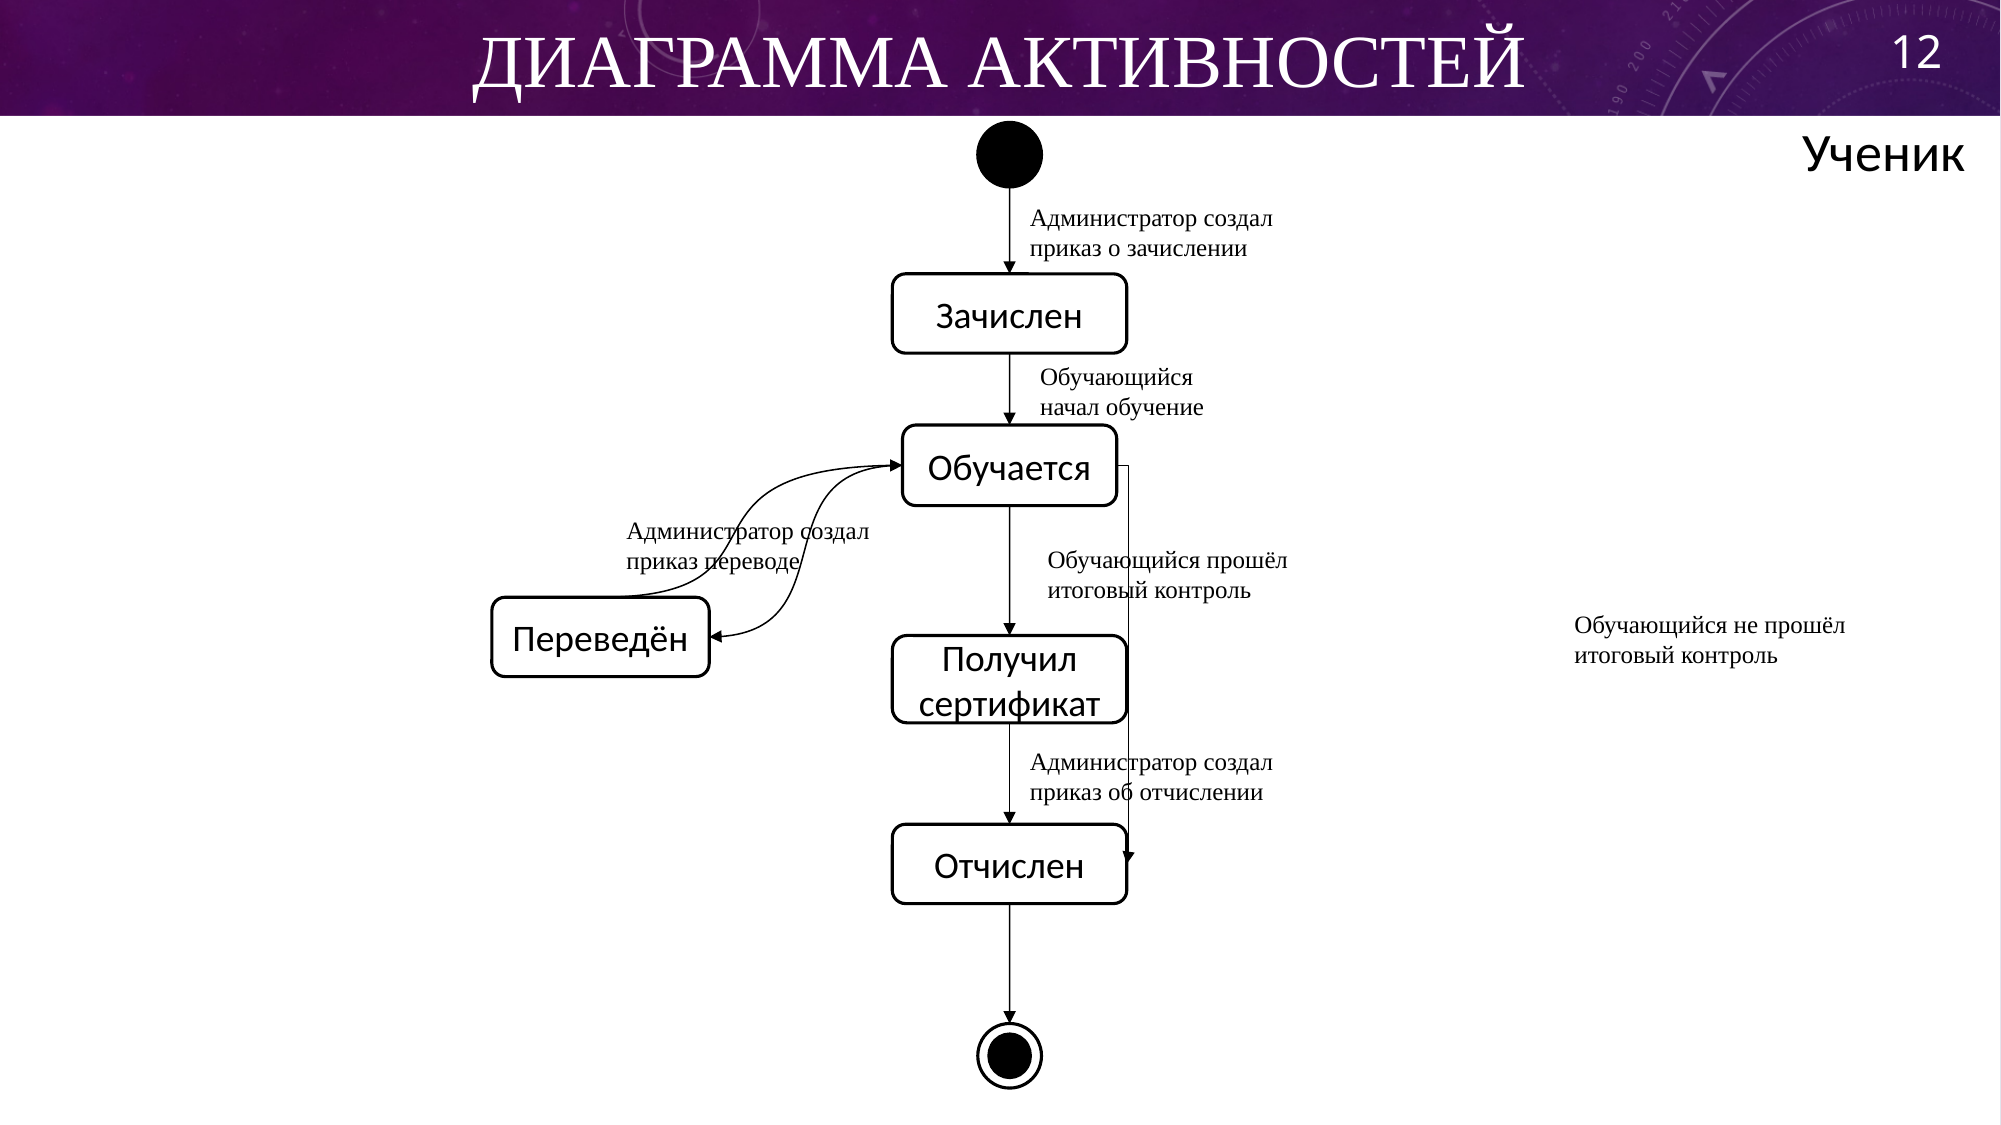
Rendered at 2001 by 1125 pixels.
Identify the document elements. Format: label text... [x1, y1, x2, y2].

title ДИАГРАММА АКТИВНОСТЕЙ [0, 1, 2000, 114]
text_box Ученик [1787, 109, 1982, 190]
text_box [600, 465, 903, 598]
text_box Обучающийся прошёл итоговый контроль [1132, 536, 1313, 611]
text_box [0, 114, 2000, 1125]
text_box Администратор создал приказ о зачислении [1015, 193, 1313, 269]
text_box Переведён [490, 595, 711, 679]
text_box Обучающийся прошёл итоговый контроль [1032, 536, 1110, 611]
text_box [987, 1032, 1032, 1080]
text_box Администратор создал приказ об отчислении [1015, 738, 1110, 813]
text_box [708, 608, 903, 638]
text_box Отчислен [890, 822, 1129, 906]
text_box Зачислен [890, 272, 1129, 355]
text_box Администратор создал приказ об отчислении [1132, 738, 1301, 813]
text_box [976, 1022, 1044, 1090]
text_box [976, 120, 1044, 189]
text_box 12 [1832, 0, 2000, 108]
text_box Обучающийся начал обучение [1025, 353, 1240, 428]
text_box Обучается [900, 423, 1119, 508]
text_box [1116, 465, 1128, 865]
text_box Обучающийся не прошёл итоговый контроль [1559, 600, 1862, 676]
text_box Получил сертификат [890, 633, 1110, 725]
